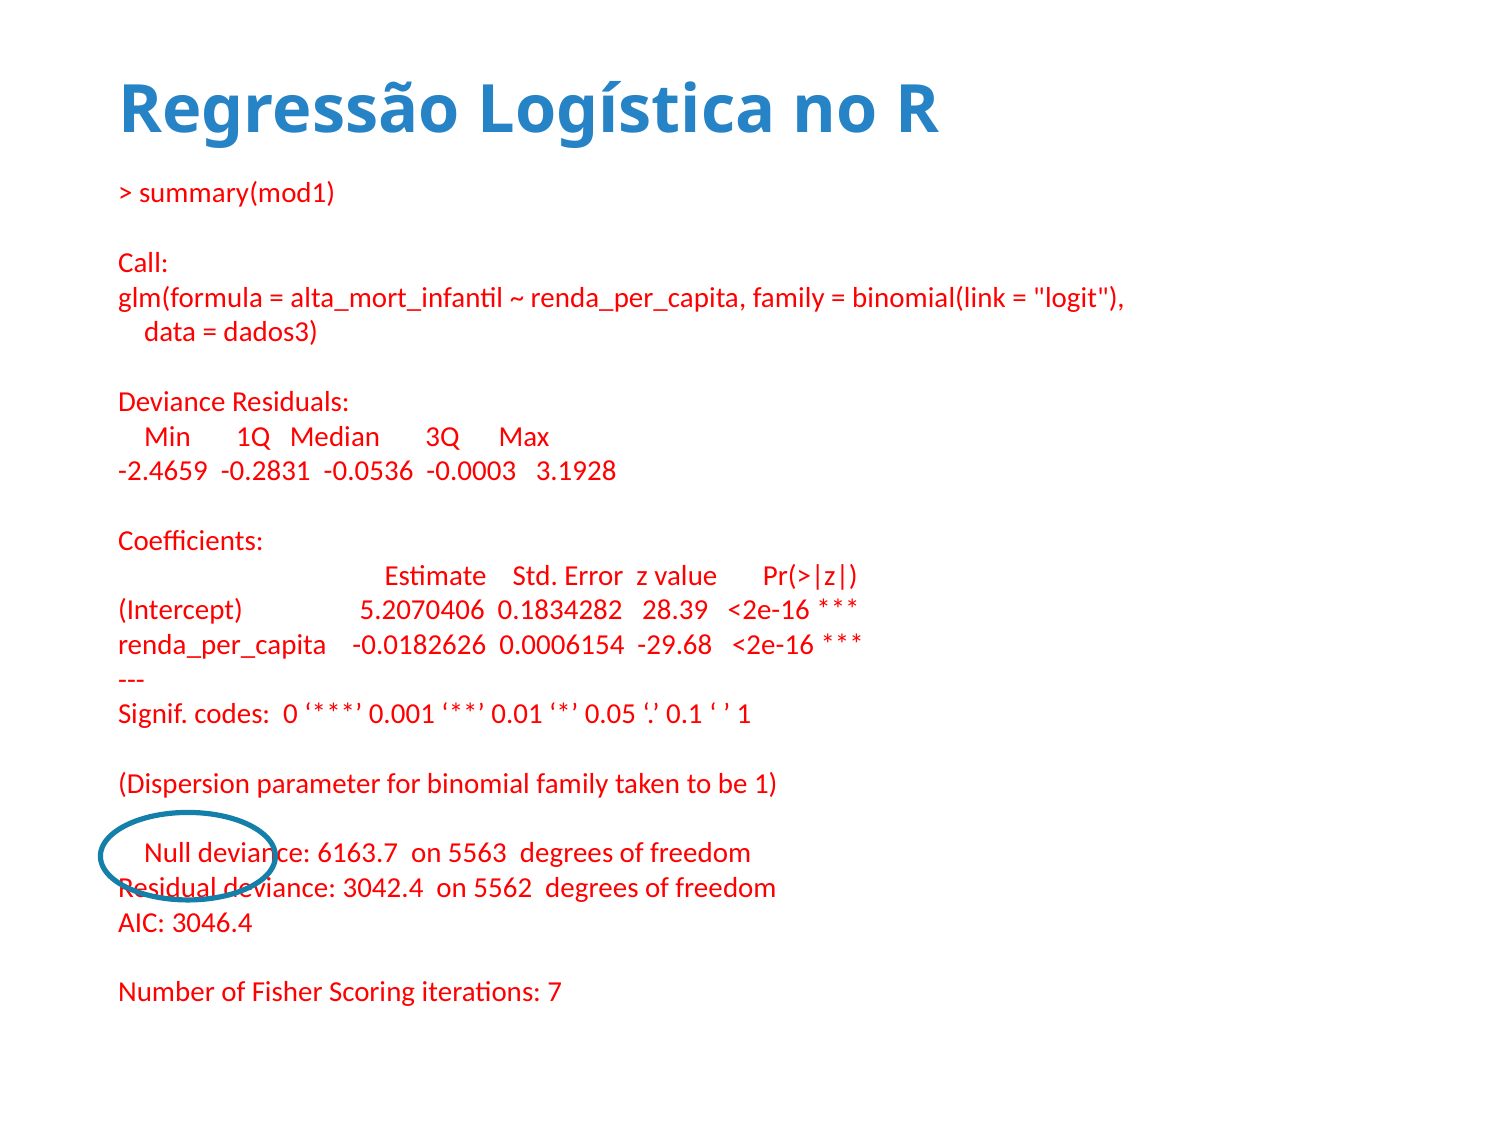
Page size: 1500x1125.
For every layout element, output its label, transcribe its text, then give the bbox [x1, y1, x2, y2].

title Regressão Logística no R [103, 59, 1397, 163]
text_box [99, 811, 277, 901]
list > summary(mod1) Call: glm(formula = alta_mort_infantil ~ renda_per_capita, family = binomial(link = "logit"), data = dados3) Deviance Residuals: Min 1Q Median 3Q Max -2.4659 -0.2831 -0.0536 -0.0003 3.1928 Coefficients: Estimate Std. Error z value Pr(>|z|) (Intercept) 5.2070406 0.1834282 28.39 <2e-16 *** renda_per_capita -0.0182626 0.0006154 -29.68 <2e-16 *** --- Signif. codes: 0 ‘***’ 0.001 ‘**’ 0.01 ‘*’ 0.05 ‘.’ 0.1 ‘ ’ 1 (Dispersion parameter for binomial family taken to be 1) Null deviance: 6163.7 on 5563 degrees of freedom Residual deviance: 3042.4 on 5562 degrees of freedom AIC: 3046.4 Number of Fisher Scoring iterations: 7 [103, 166, 1375, 1017]
